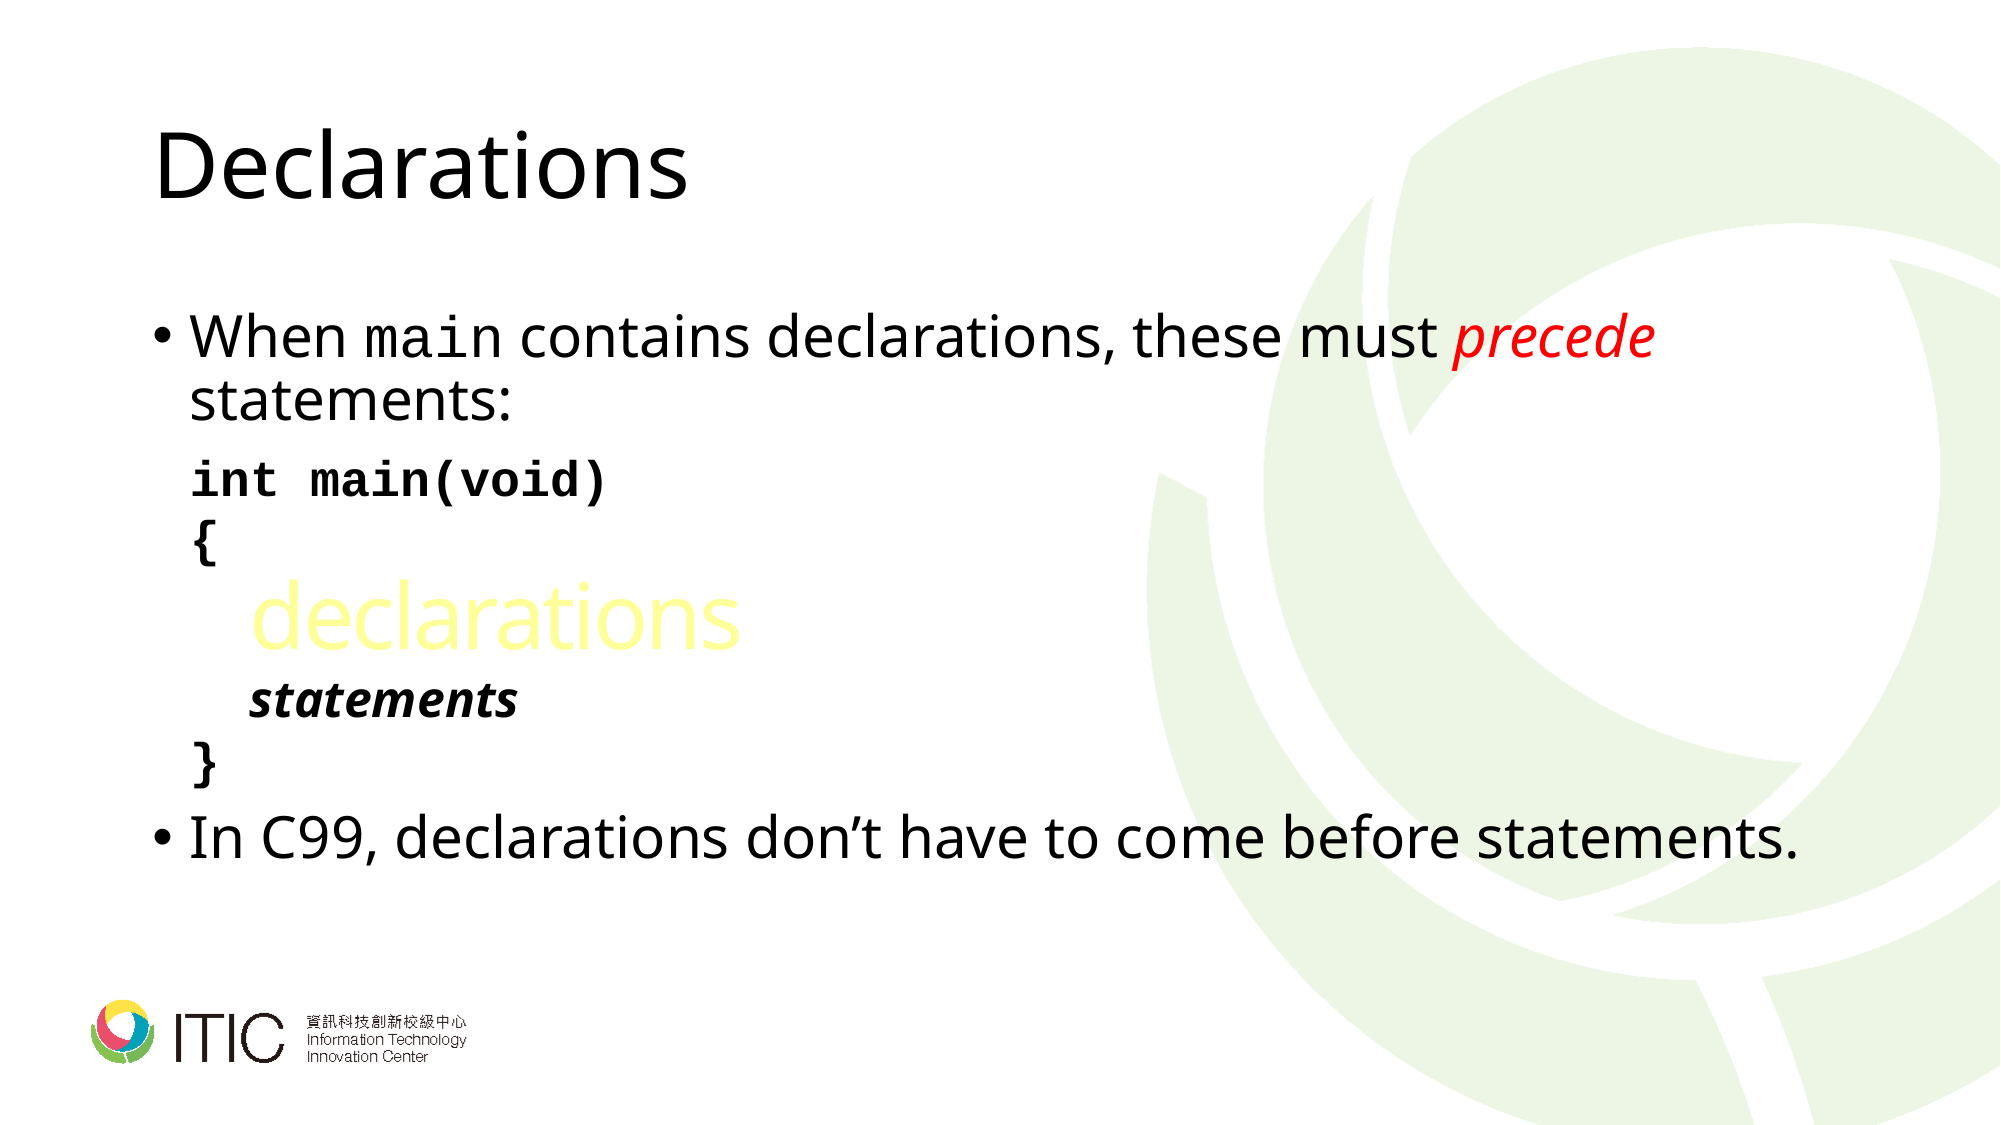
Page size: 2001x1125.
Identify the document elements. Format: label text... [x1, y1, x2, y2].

picture [0, 0, 2001, 1125]
title Declarations [137, 59, 1863, 278]
list When main contains declarations, these must precede statements: int main(void) { declarations statements } In C99, declarations don’t have to come before statements. [137, 299, 1863, 1014]
